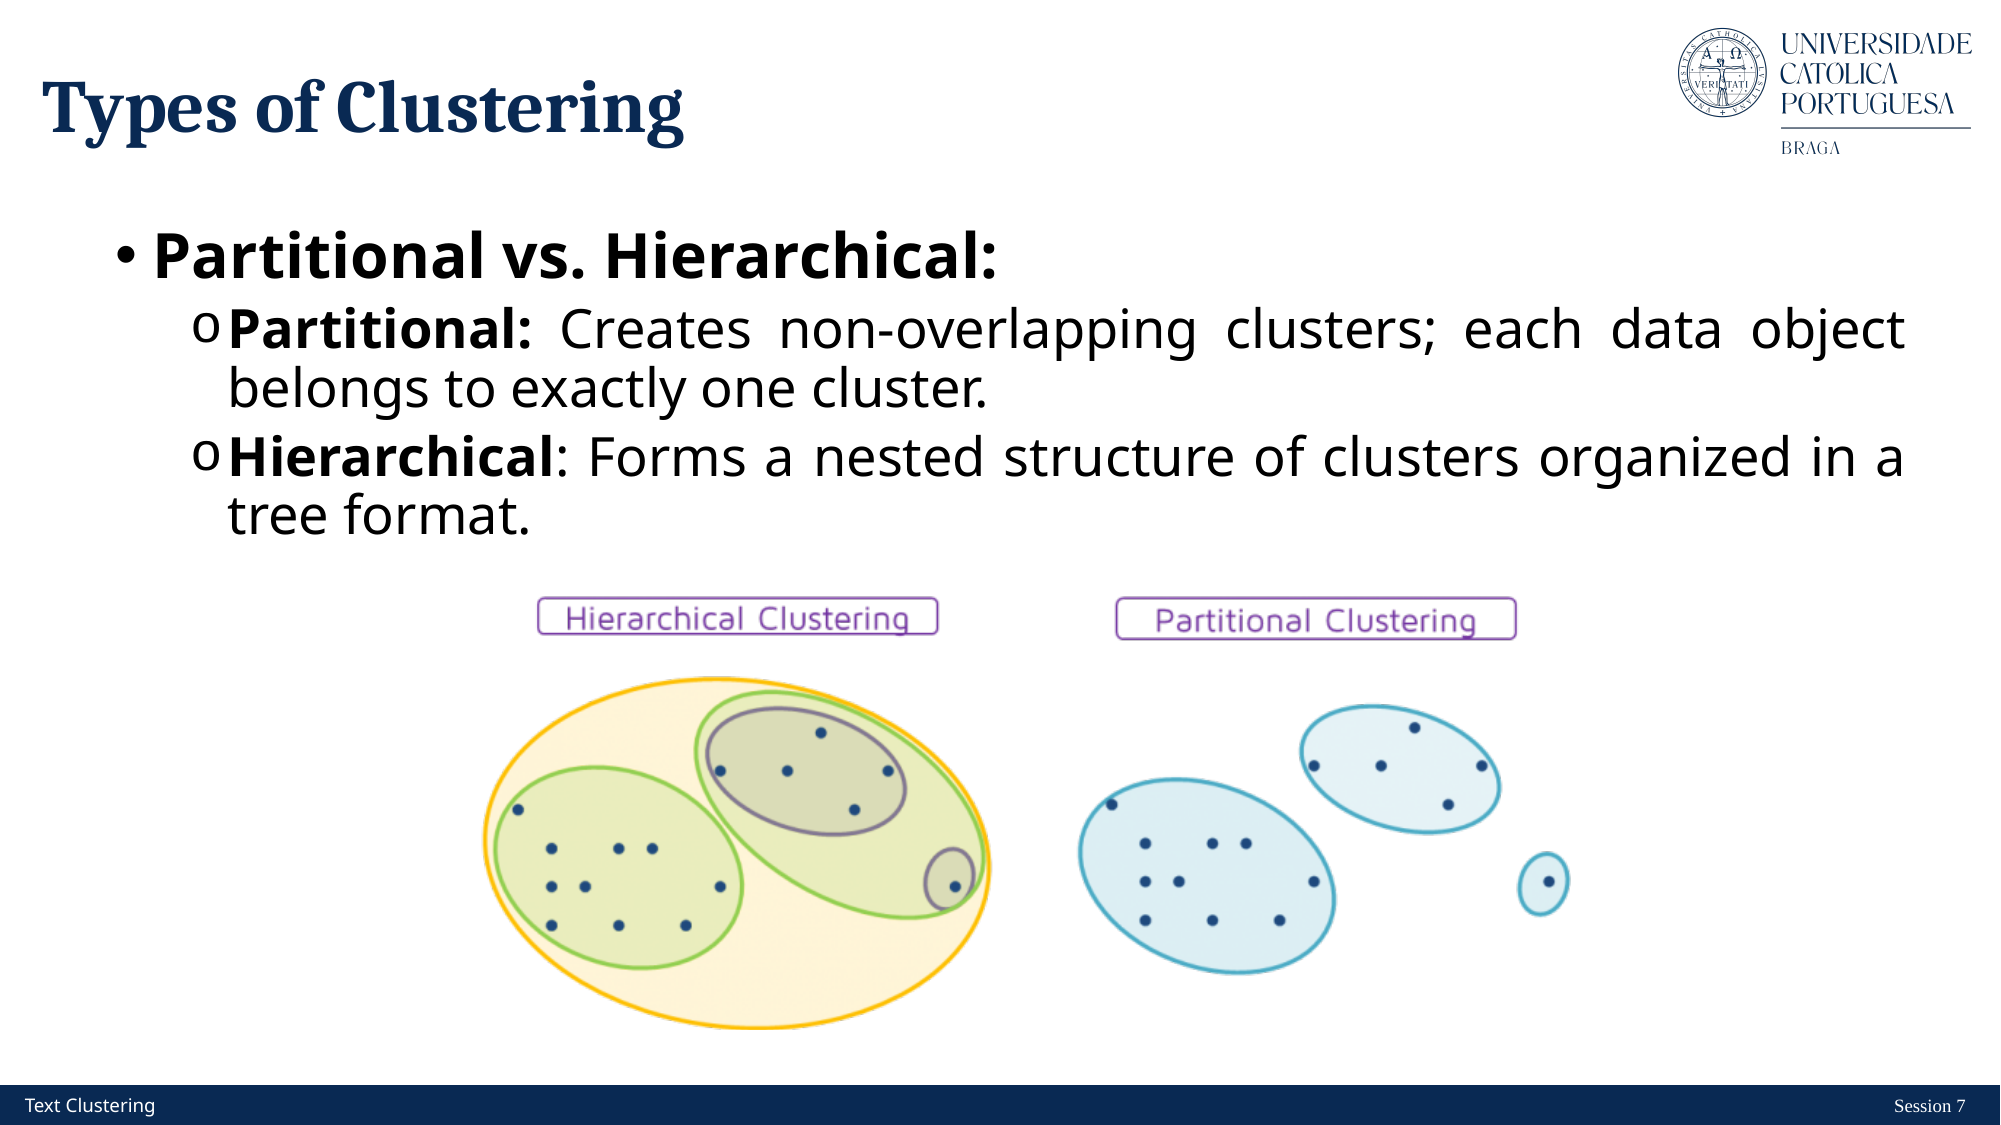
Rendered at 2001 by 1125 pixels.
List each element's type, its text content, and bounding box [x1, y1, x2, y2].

picture [433, 573, 1590, 1030]
text_box Partitional vs. Hierarchical: Partitional: Creates non-overlapping clusters; each data object belongs to exactly one cluster. Hierarchical: Forms a nested structure of clusters organized in a tree format. [100, 216, 1923, 1046]
title Types of Clustering [27, 0, 1753, 218]
text_box [0, 1085, 2000, 1125]
text_box Text Clustering [9, 1086, 865, 1125]
text_box Session 7 [865, 1086, 1981, 1125]
picture [1672, 18, 1982, 163]
